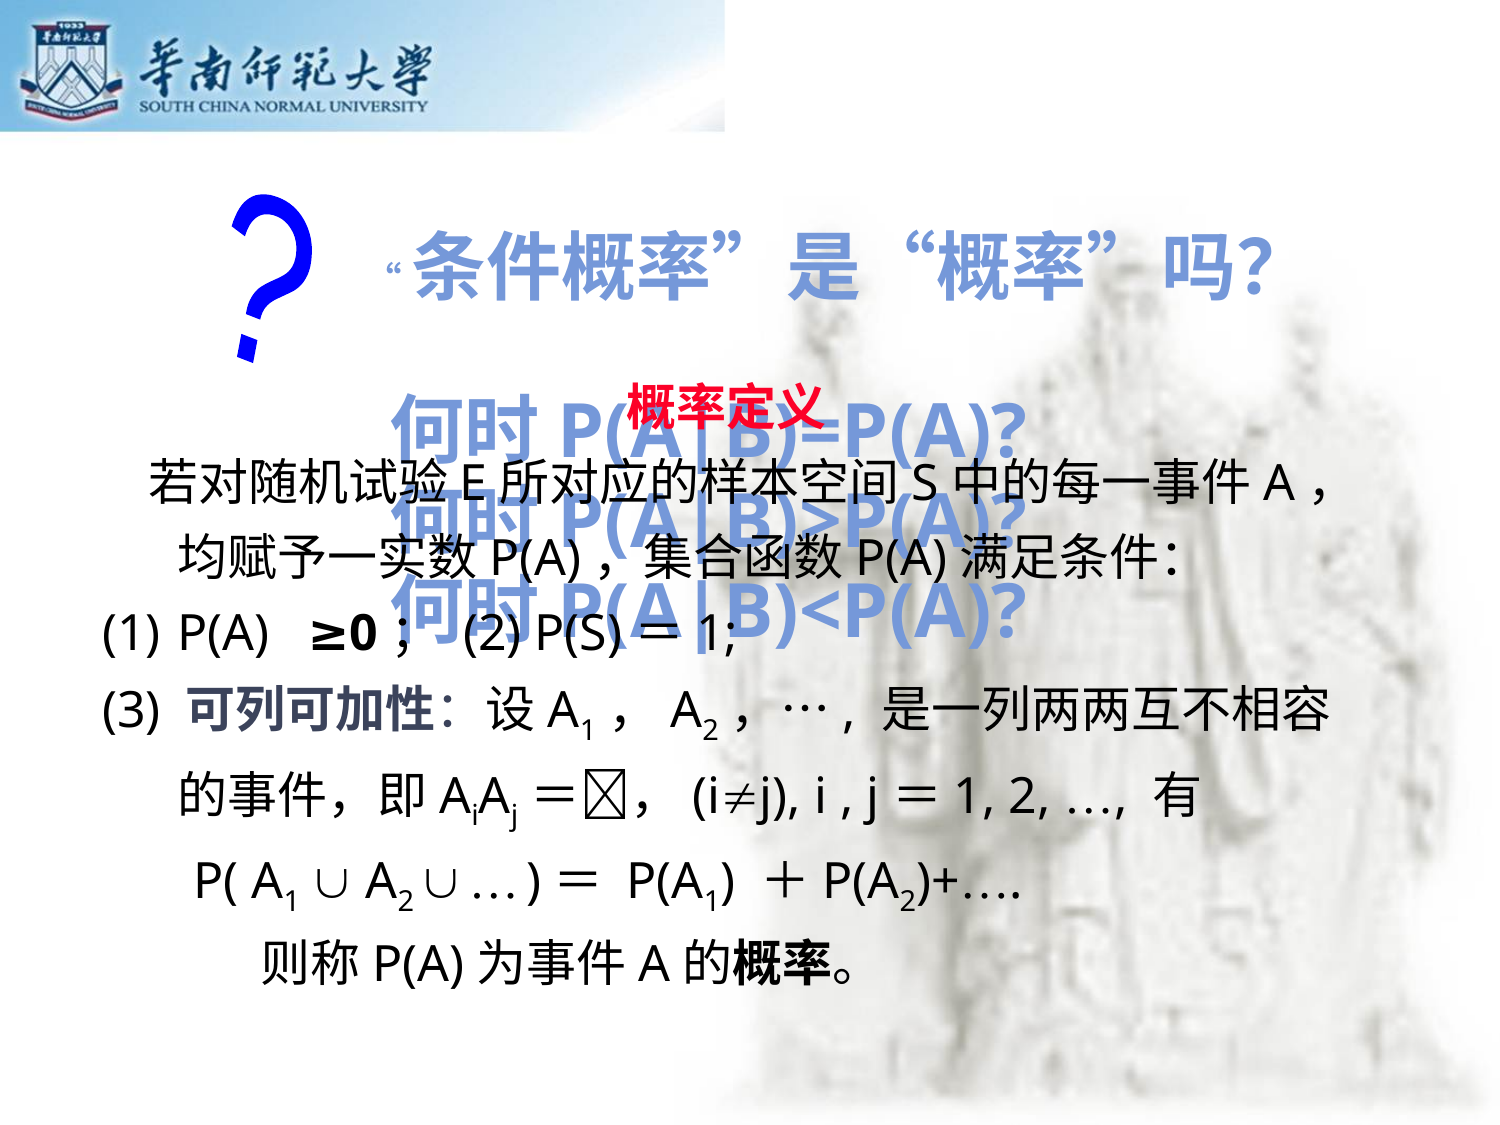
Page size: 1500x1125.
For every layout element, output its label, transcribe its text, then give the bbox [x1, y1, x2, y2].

picture [0, 0, 1500, 1125]
text_box “条件概率”是“概率”吗？ [350, 212, 1375, 318]
text_box 概率定义 若对随机试验E所对应的样本空间S中的每一事件A，均赋予一实数P(A)，集合函数P(A)满足条件： P(A) ≥0； (2) P(S)＝1; (3) 可列可加性：设A1，A2，…, 是一列两两互不相容的事件，即AiAj＝，(ij), i , j＝1, 2, …, 有 P( A1  A2  … )＝ P(A1) ＋P(A2)+…. 则称P(A)为事件A的概率。 [87, 362, 1388, 1000]
